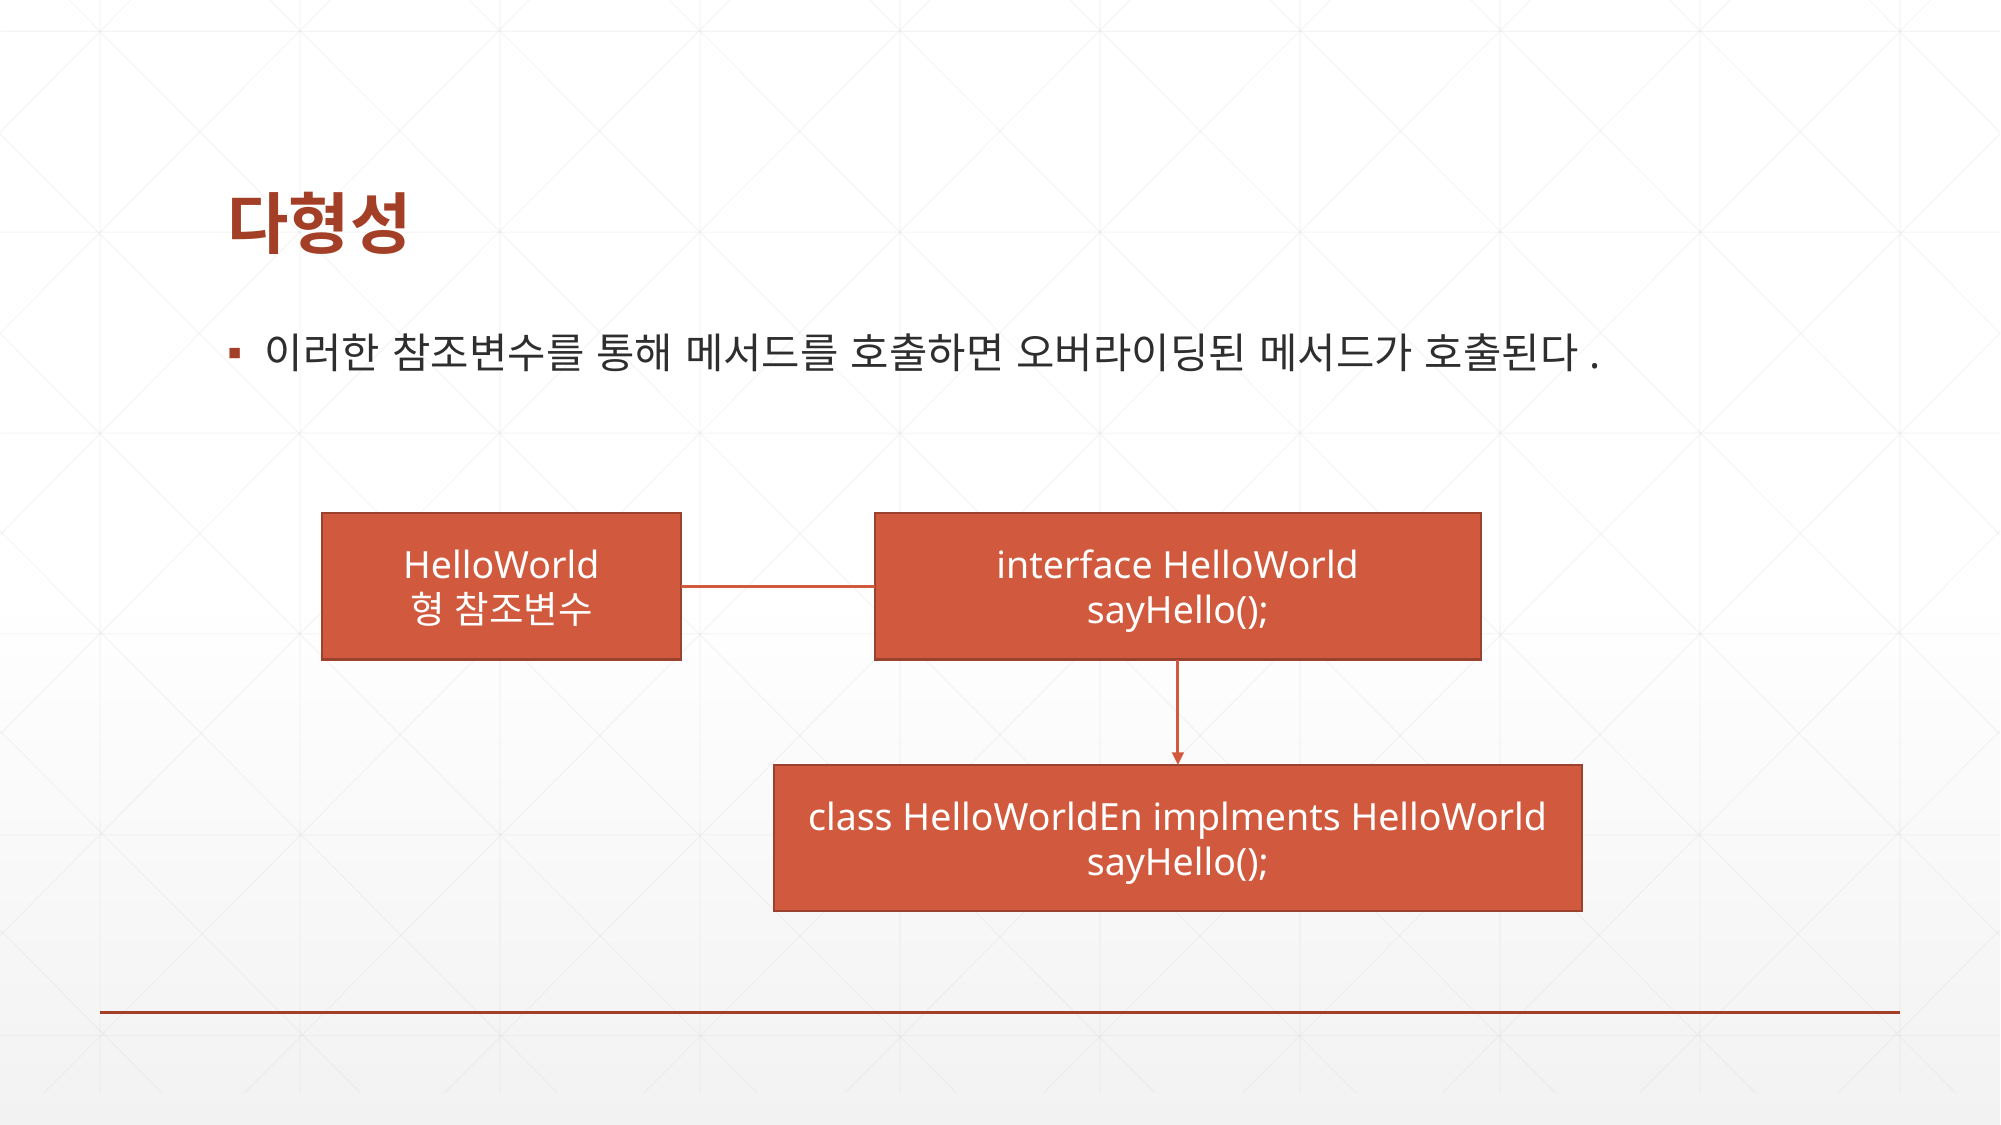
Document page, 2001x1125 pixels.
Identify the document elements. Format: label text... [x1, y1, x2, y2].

text_box interface HelloWorld sayHello(); [874, 512, 1482, 661]
title 다형성 [212, 82, 1788, 271]
list 이러한 참조변수를 통해 메서드를 호출하면 오버라이딩된 메서드가 호출된다. [212, 324, 1788, 950]
text_box class HelloWorldEn implments HelloWorld sayHello(); [773, 764, 1583, 912]
text_box HelloWorld 형 참조변수 [321, 512, 682, 661]
